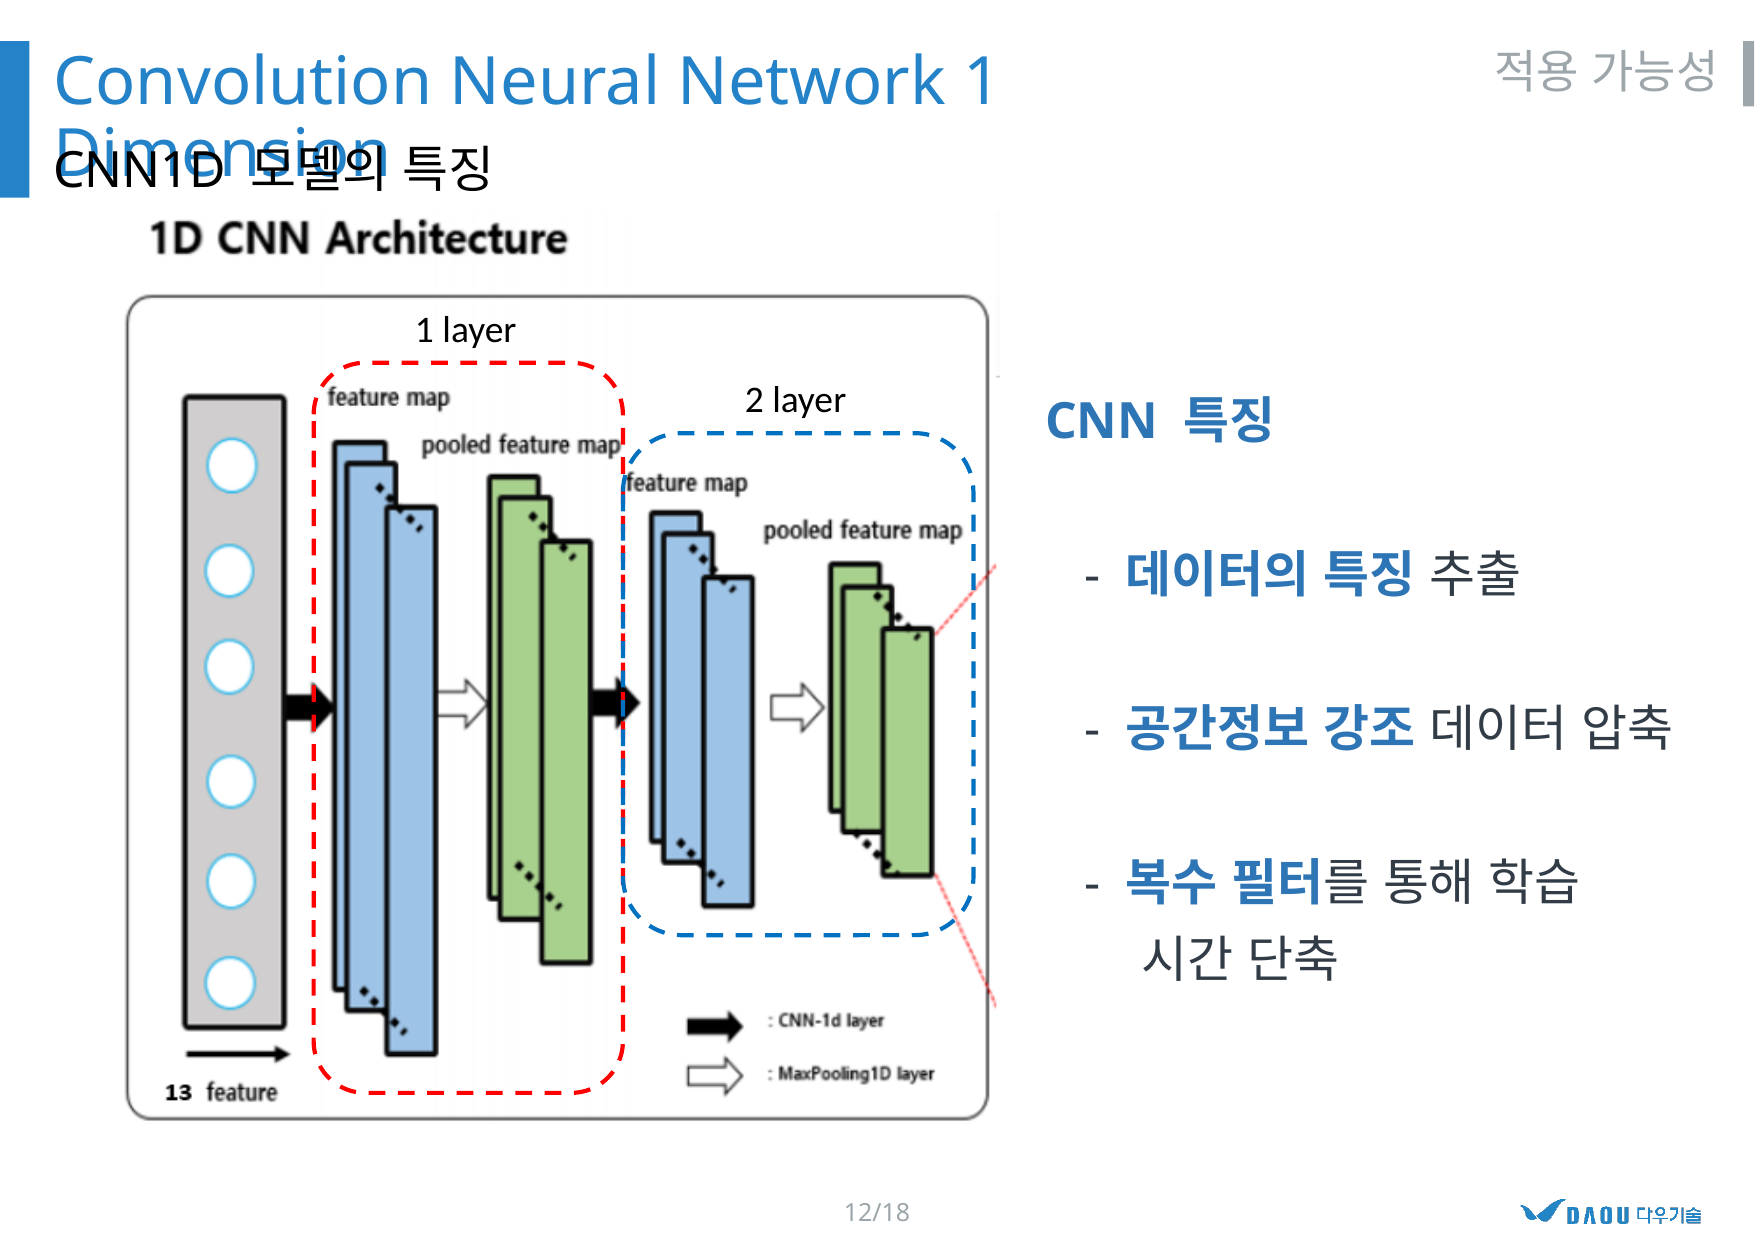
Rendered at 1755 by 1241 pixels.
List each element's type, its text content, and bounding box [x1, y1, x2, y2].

list Convolution Neural Network 1 Dimension [38, 39, 1344, 144]
picture [1519, 1199, 1701, 1224]
list 적용 가능성 [1479, 41, 1741, 107]
list CNN1D 모델의 특징 [38, 137, 565, 213]
picture [120, 212, 1000, 1124]
list CNN 특징 - 데이터의 특징 추출 - 공간정보 강조 데이터 압축 - 복수 필터를 통해 학습 시간 단축 [1030, 387, 1708, 1017]
